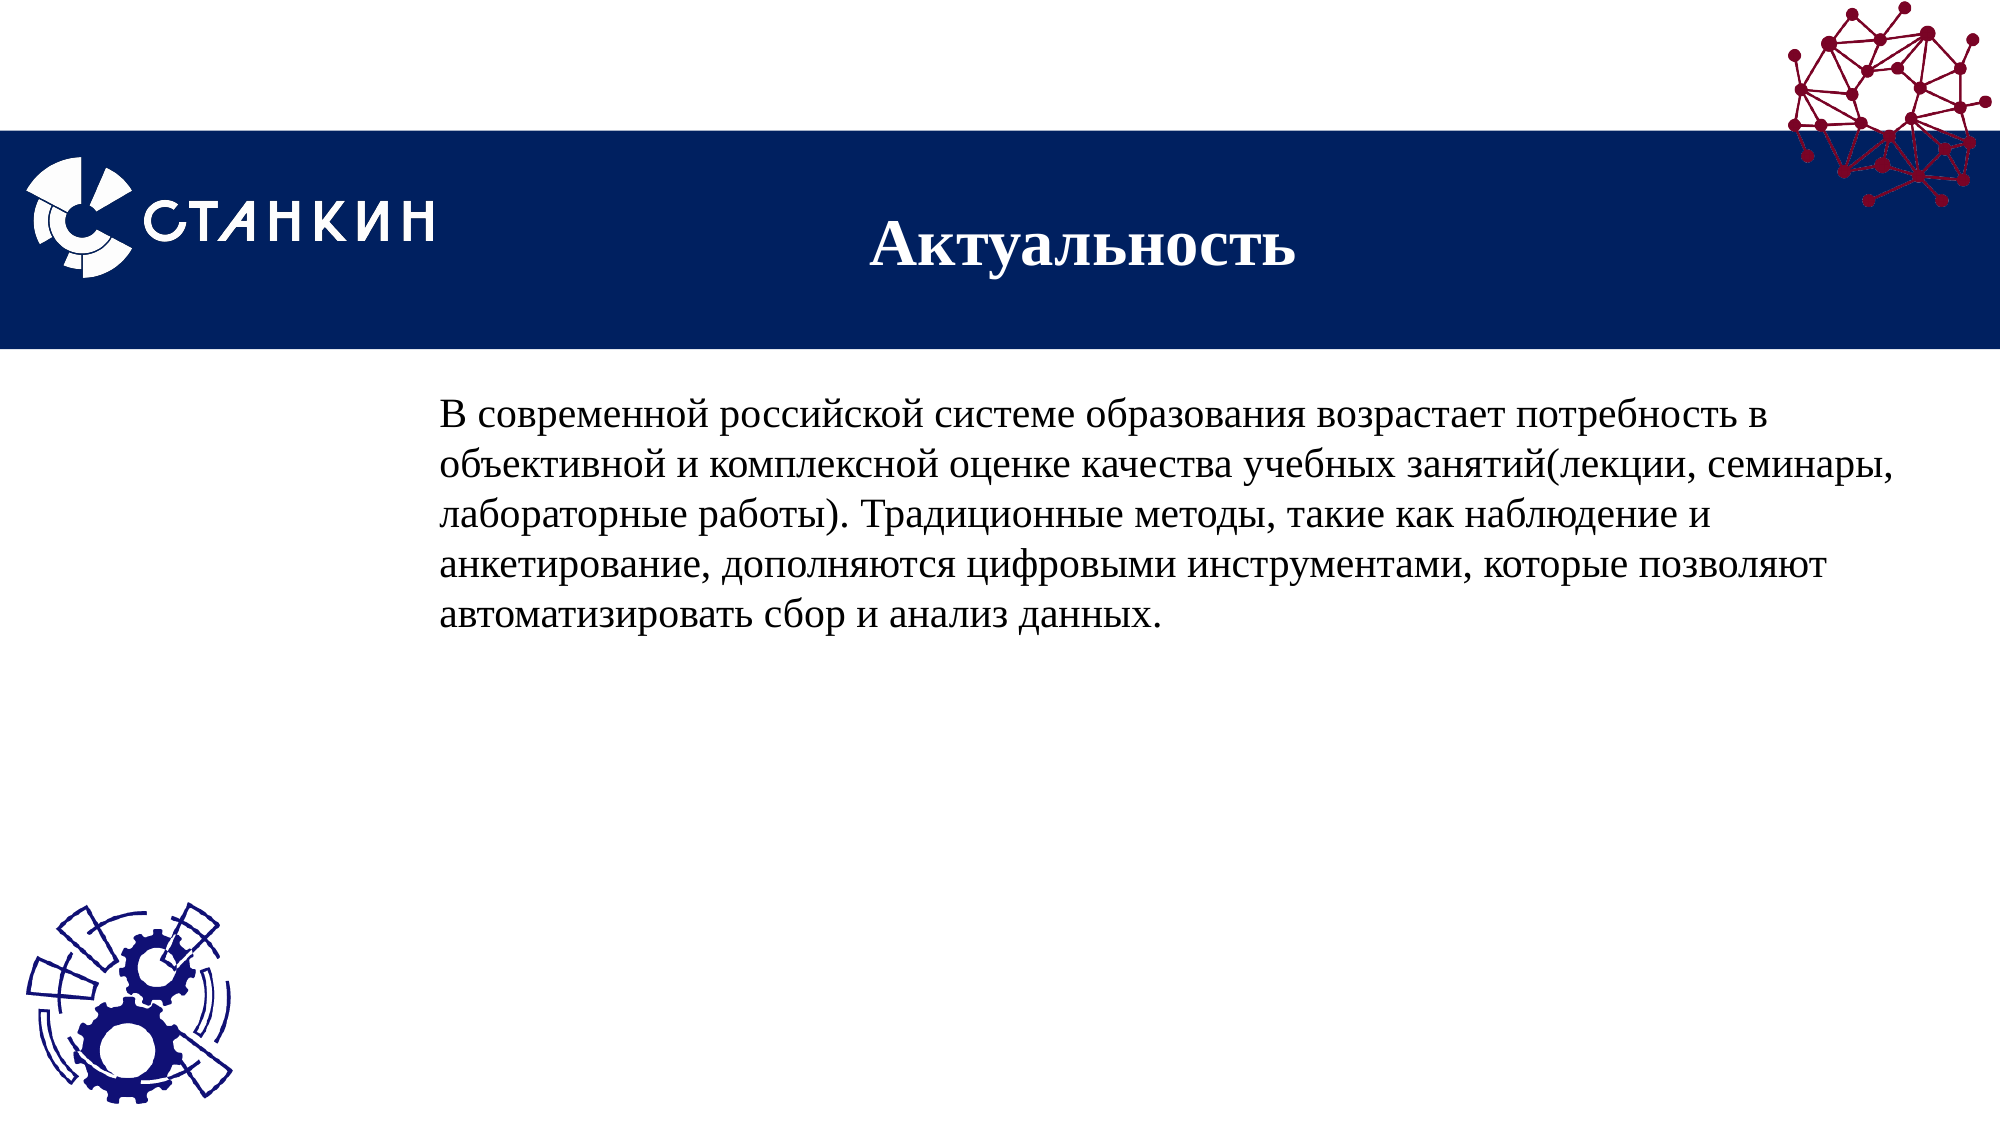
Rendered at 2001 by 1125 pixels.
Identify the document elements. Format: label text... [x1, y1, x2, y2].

picture [1787, 0, 1992, 208]
text_box В современной российской системе образования возрастает потребность в объективной и комплексной оценке качества учебных занятий(лекции, семинары, лабораторные работы). Традиционные методы, такие как наблюдение и анкетирование, дополняются цифровыми инструментами, которые позволяют автоматизировать сбор и анализ данных. [424, 378, 1978, 644]
text_box Актуальность [378, 191, 1789, 287]
text_box [0, 129, 2000, 351]
picture [26, 901, 234, 1104]
picture [26, 156, 433, 279]
